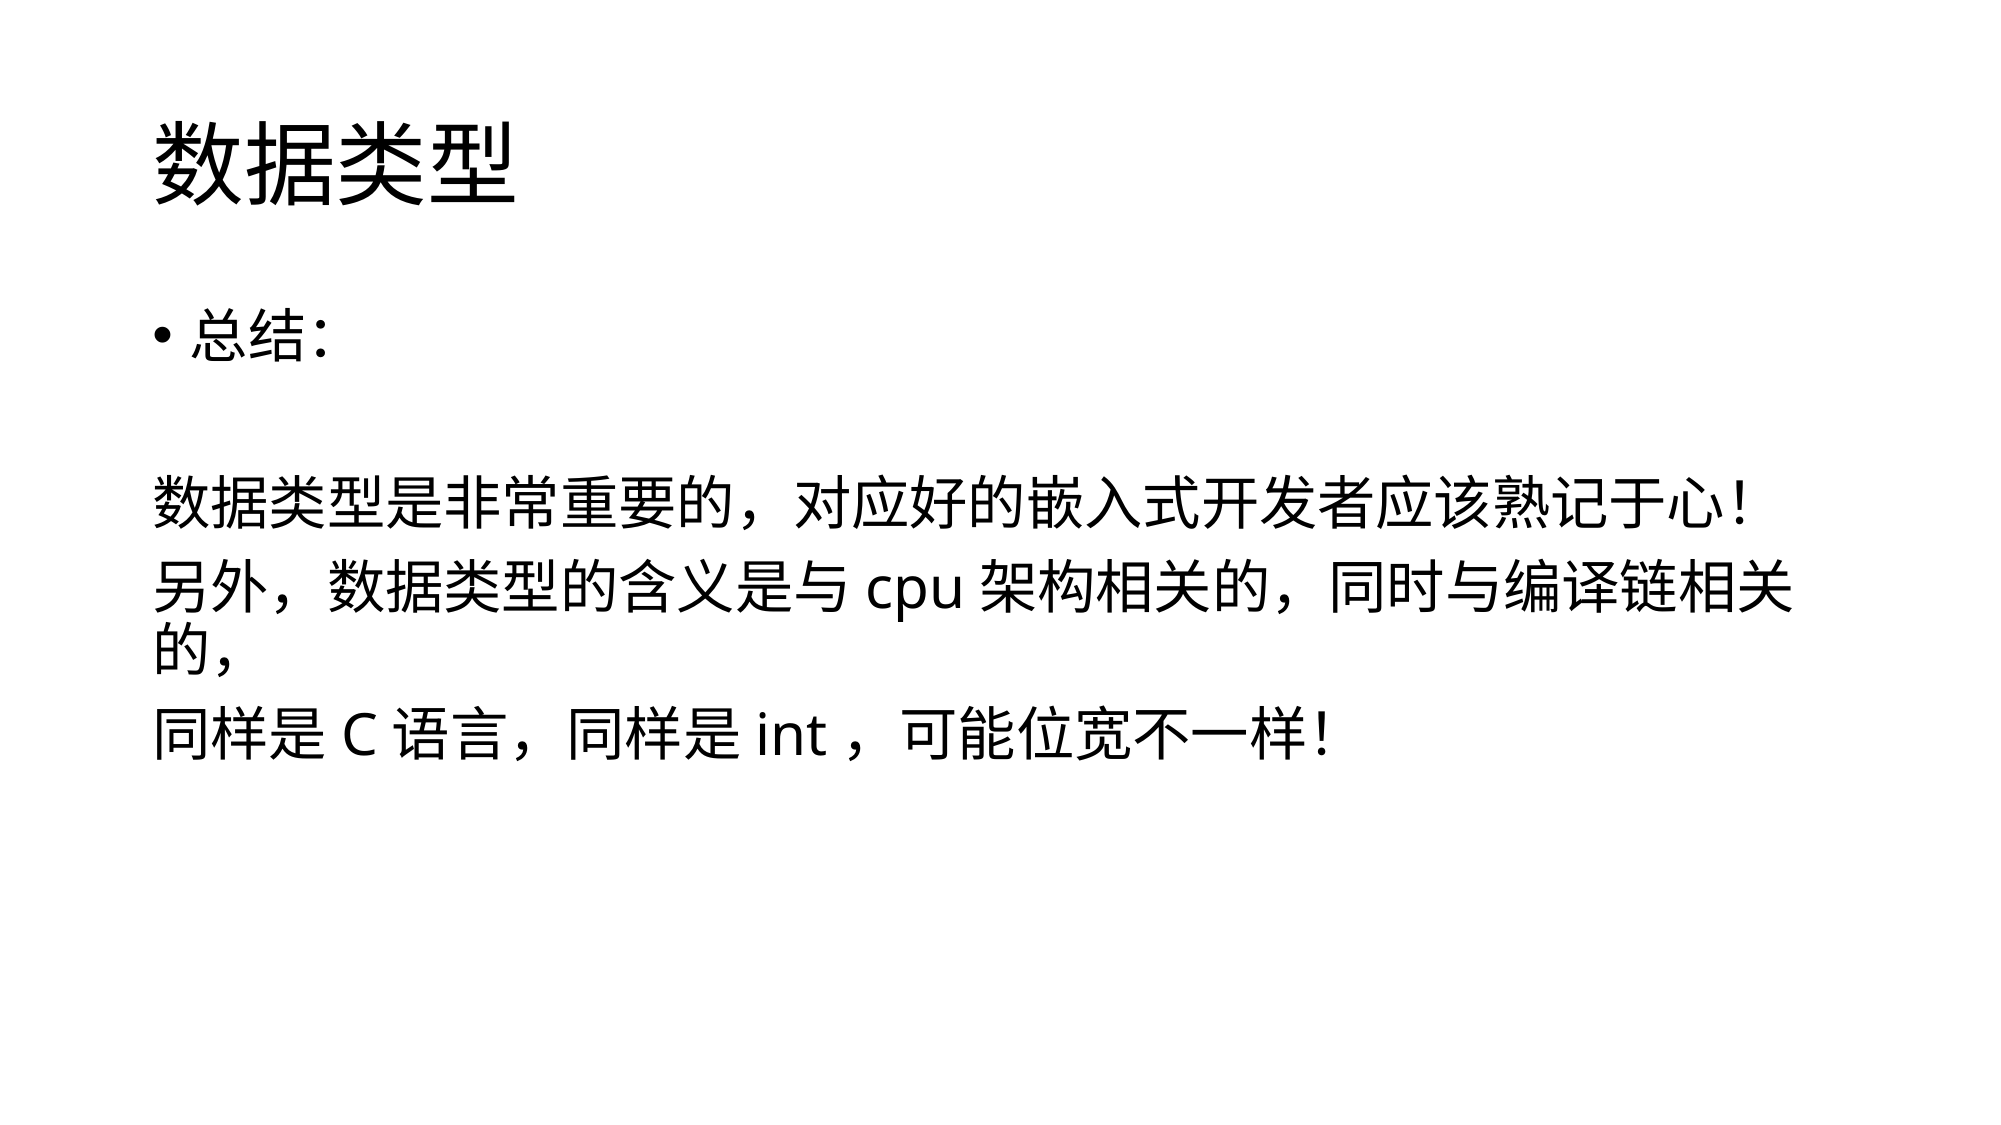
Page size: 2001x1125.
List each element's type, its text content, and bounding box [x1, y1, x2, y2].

list 总结： 数据类型是非常重要的，对应好的嵌入式开发者应该熟记于心！ 另外，数据类型的含义是与cpu架构相关的，同时与编译链相关的， 同样是C语言，同样是int，可能位宽不一样！ [137, 299, 1863, 1014]
title 数据类型 [137, 59, 1863, 278]
